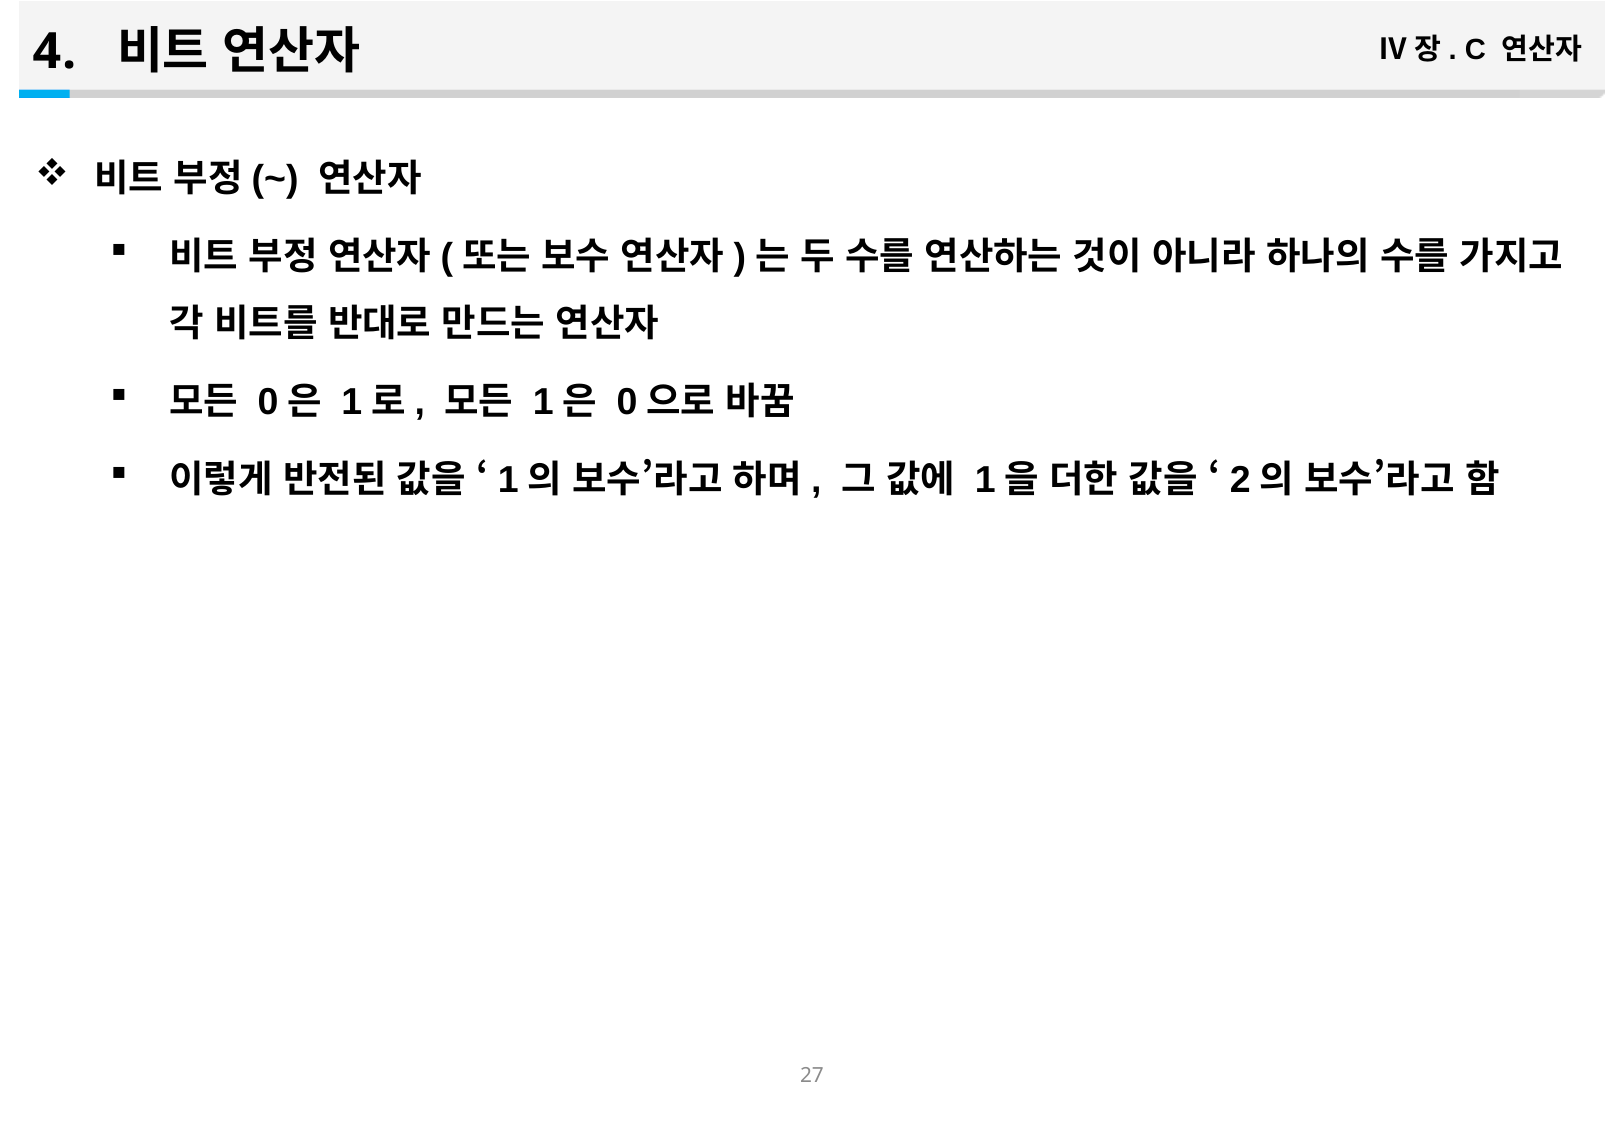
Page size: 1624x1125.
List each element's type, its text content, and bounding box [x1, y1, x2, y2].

slide_number 26 [622, 1045, 1002, 1106]
text_box 비트 부정(~) 연산자 비트 부정 연산자(또는 보수 연산자)는 두 수를 연산하는 것이 아니라 하나의 수를 가지고 각 비트를 반대로 만드는 연산자 모든 0은 1로, 모든 1은 0으로 바꿈 이렇게 반전된 값을 ‘1의 보수’라고 하며, 그 값에 1을 더한 값을 ‘2의 보수’라고 함 [20, 124, 1602, 508]
picture [19, 1, 1605, 98]
text_box Ⅳ장. C 연산자 [1363, 22, 1606, 73]
list 비트 연산자 [17, 11, 1167, 85]
